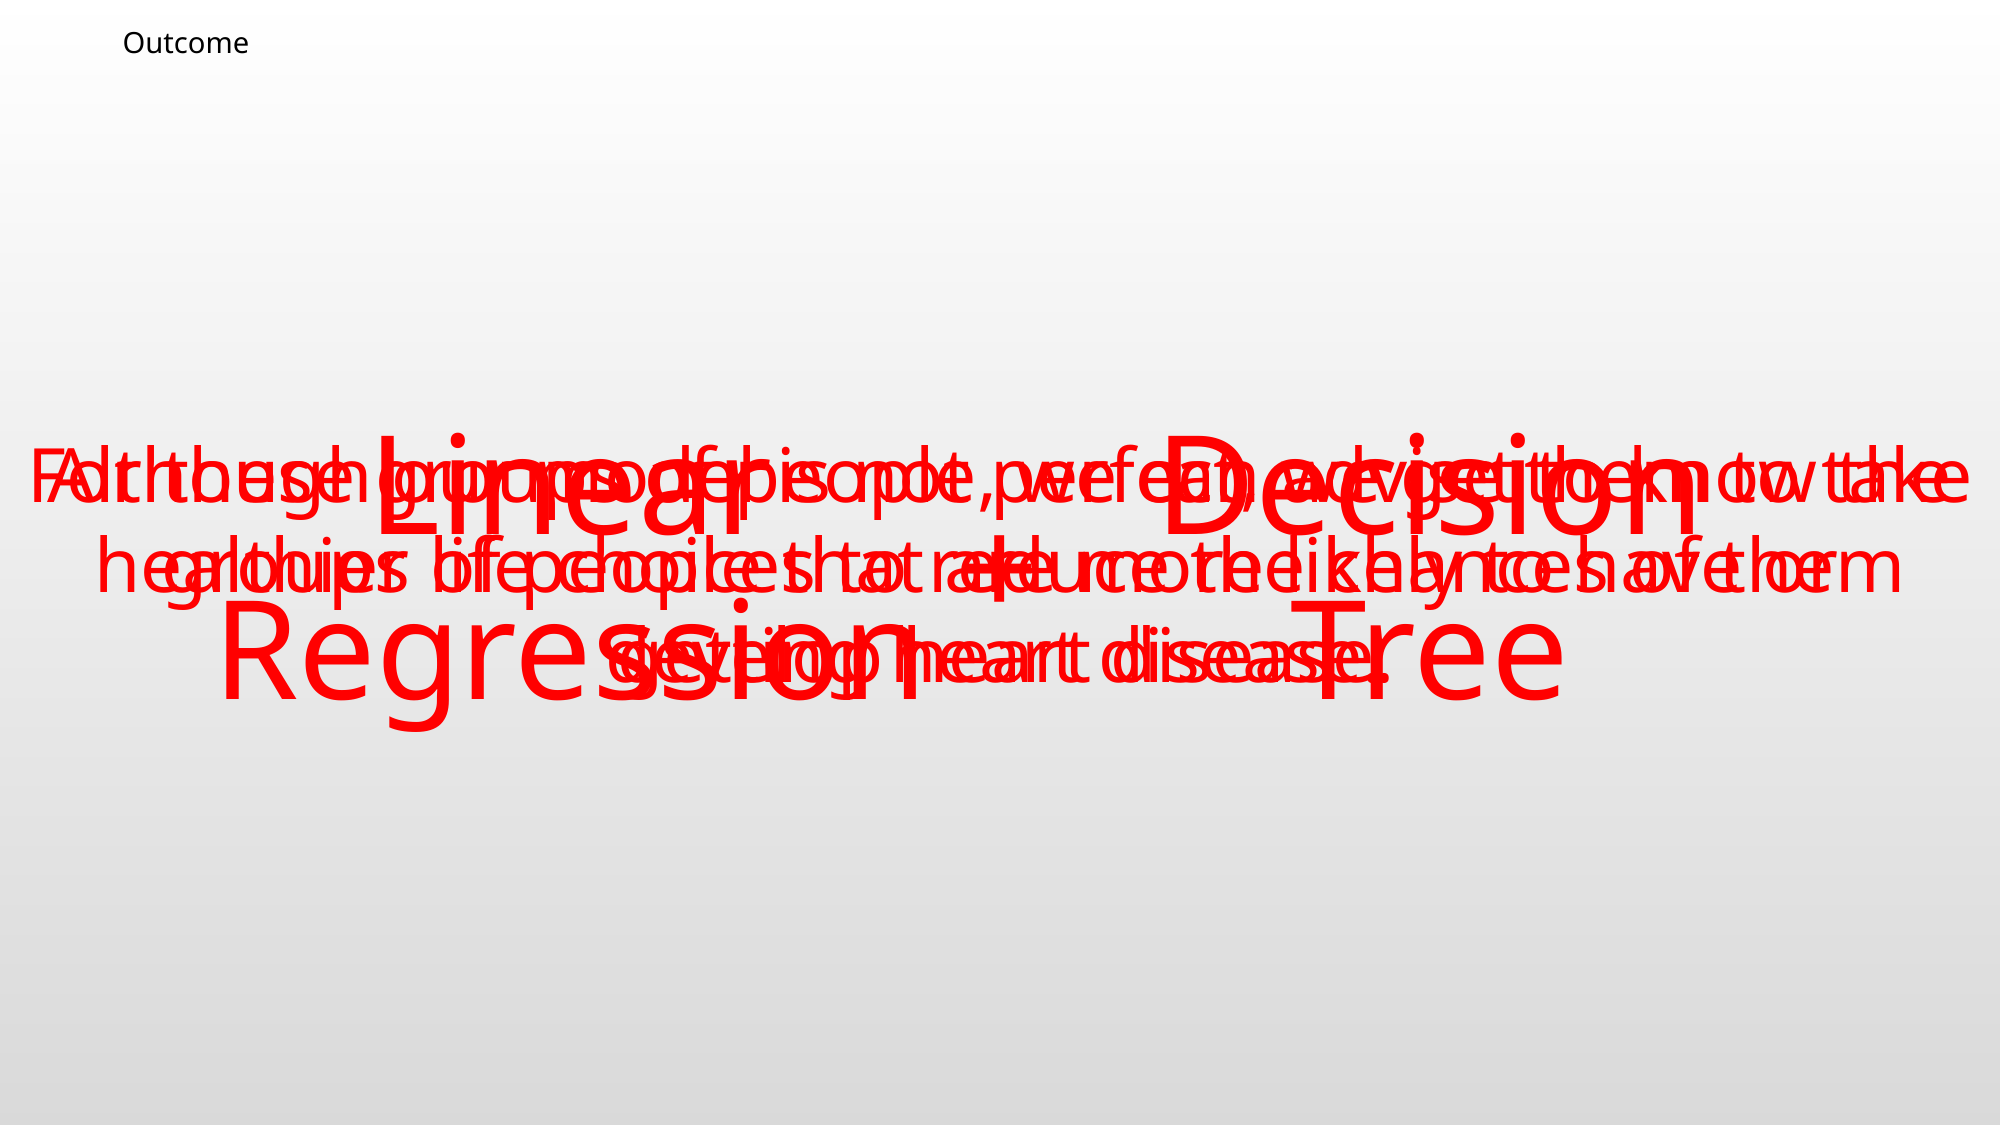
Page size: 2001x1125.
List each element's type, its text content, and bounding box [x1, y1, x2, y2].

text_box + [570, 190, 1430, 935]
text_box For these groups of people, we can advise them to take healthier life choices to reduce the chances of them getting heart disease. [0, 190, 570, 935]
text_box For these groups of people, we can advise them to take healthier life choices to reduce the chances of them getting heart disease. [1430, 190, 2000, 935]
text_box Outcome [108, 16, 1248, 68]
